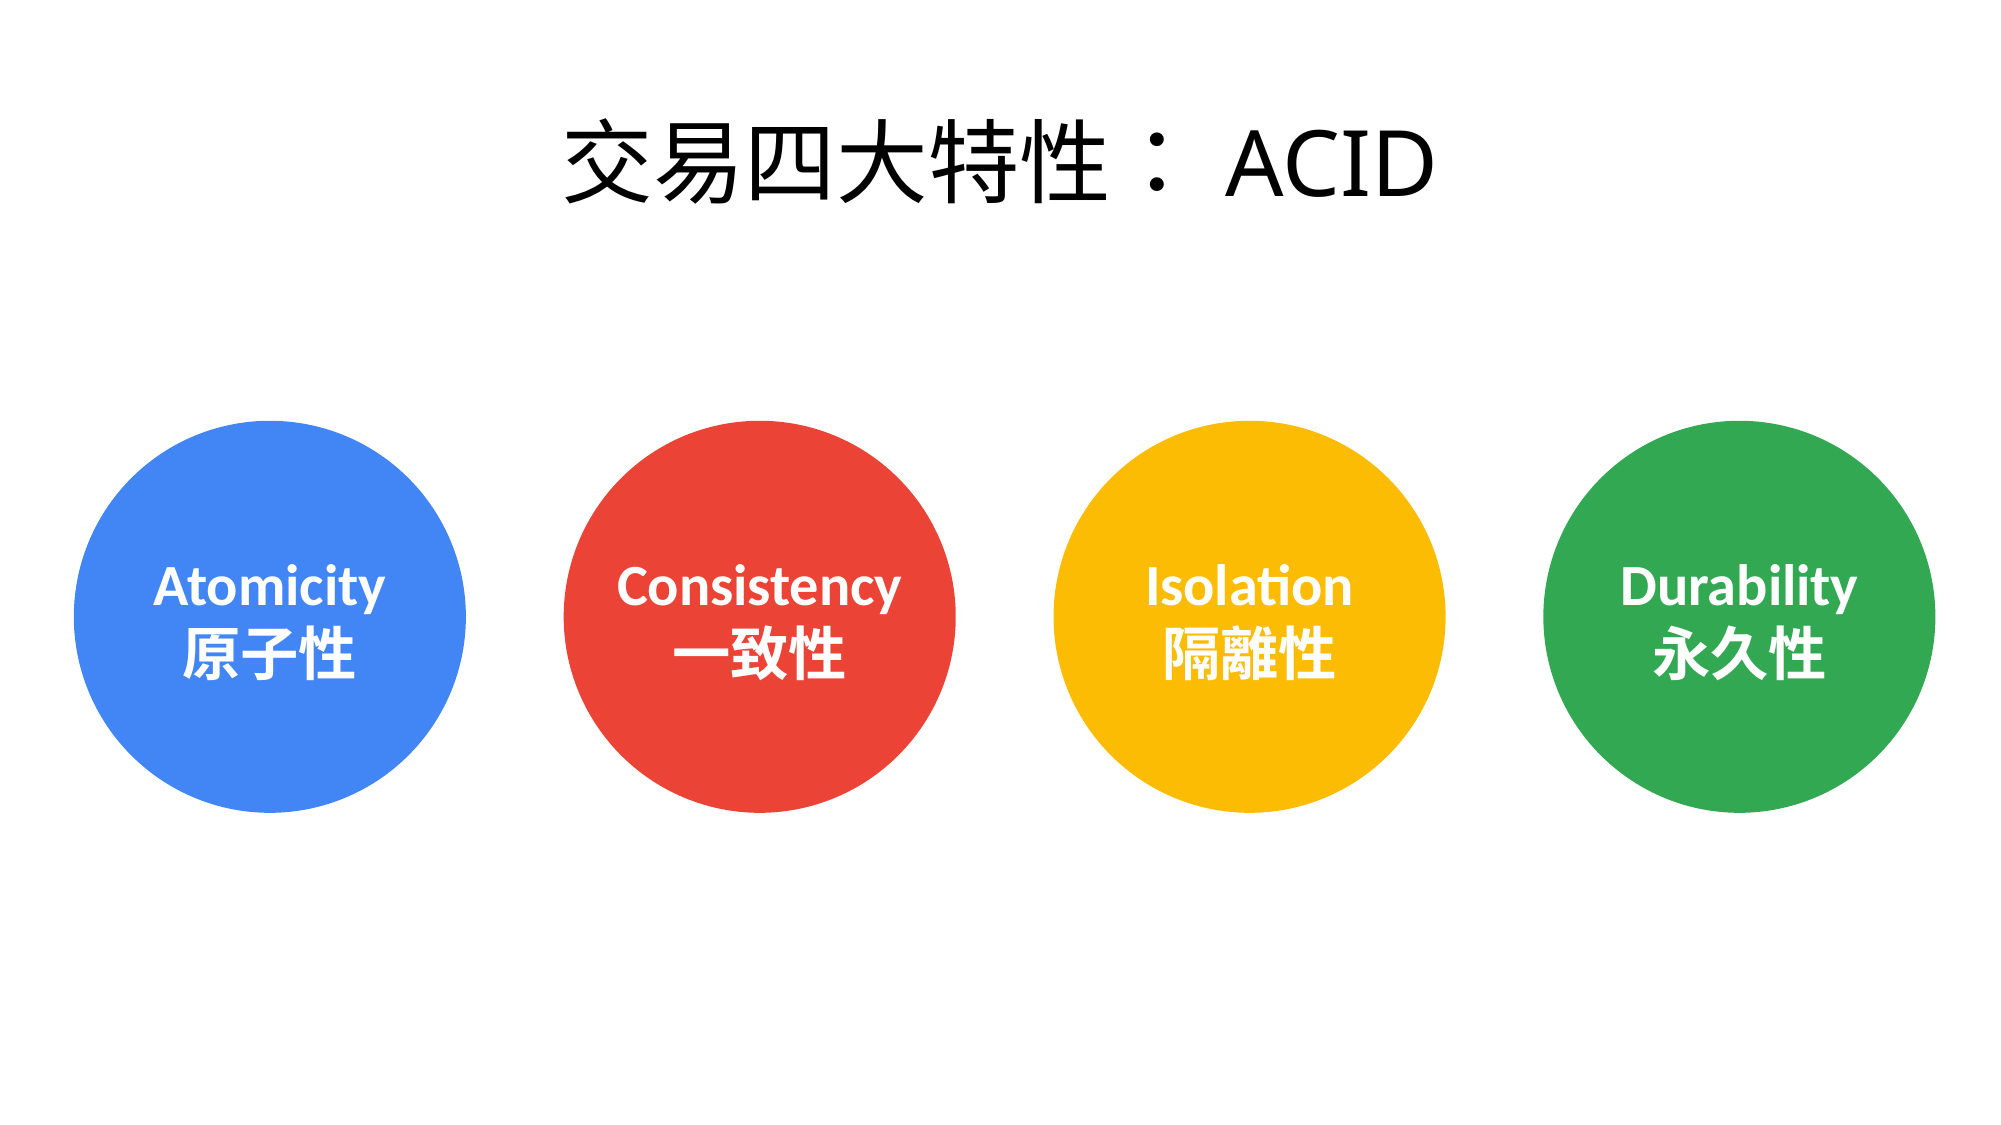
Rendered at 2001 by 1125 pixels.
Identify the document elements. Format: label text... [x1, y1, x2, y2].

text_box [73, 420, 467, 814]
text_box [1543, 420, 1936, 814]
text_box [1053, 420, 1446, 814]
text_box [563, 420, 956, 814]
title 交易四大特性：ACID [99, 66, 1900, 254]
